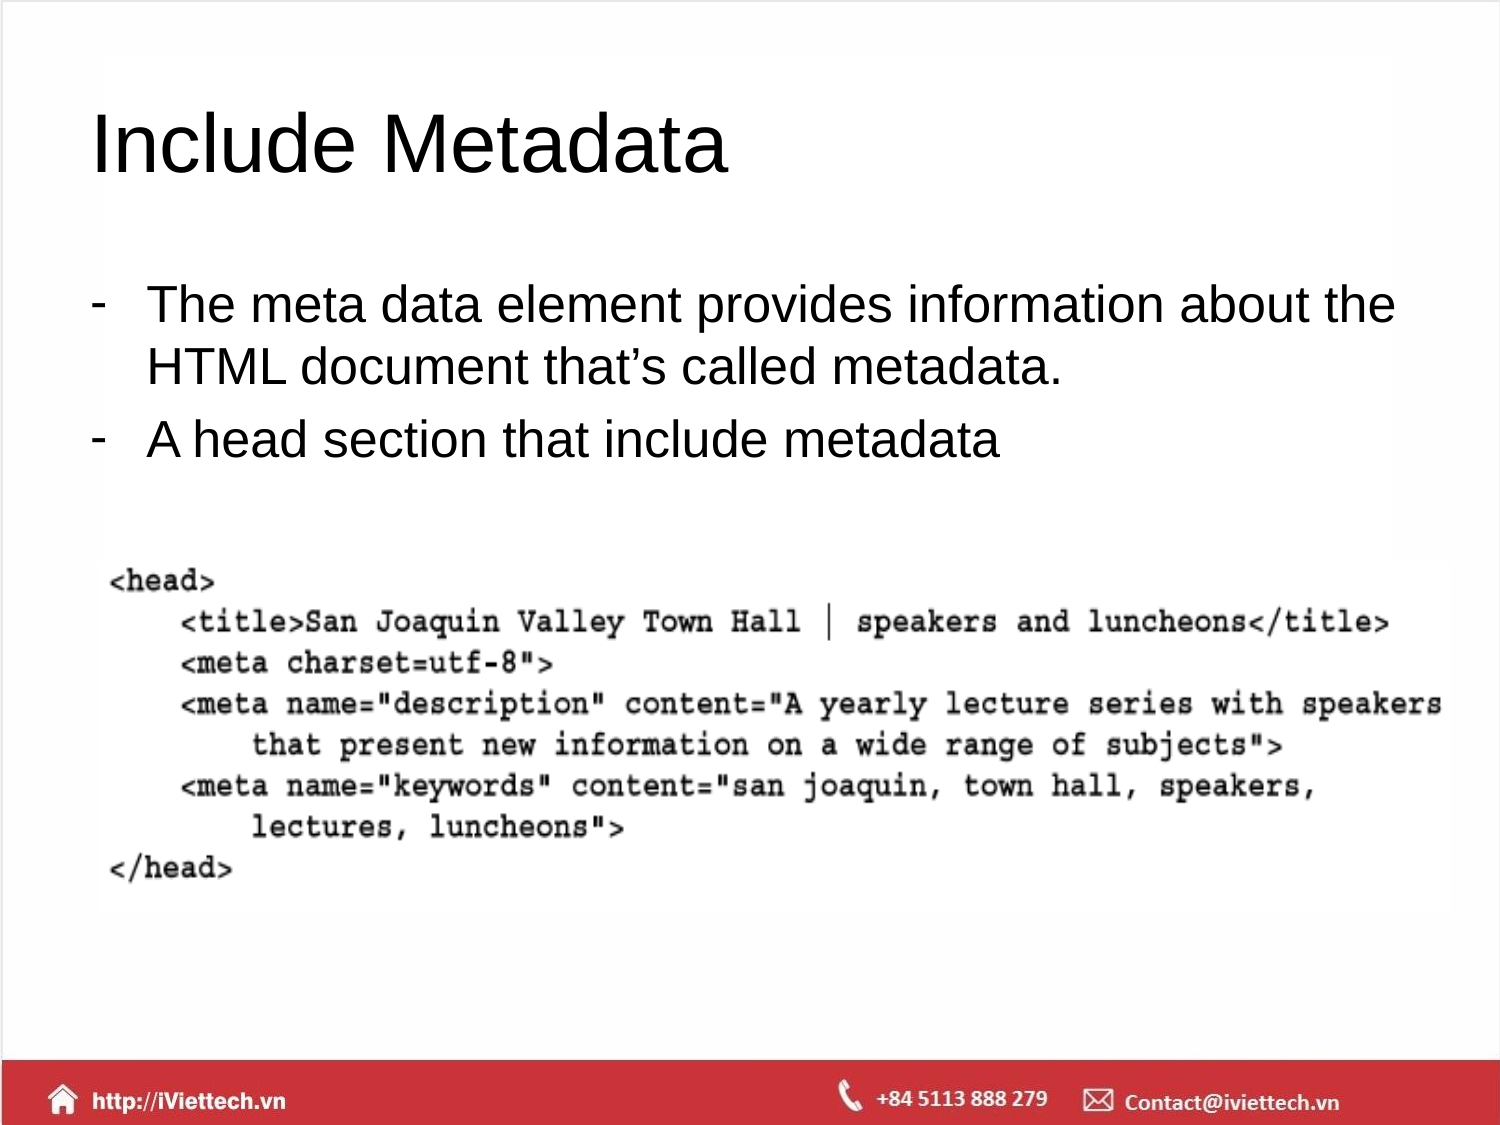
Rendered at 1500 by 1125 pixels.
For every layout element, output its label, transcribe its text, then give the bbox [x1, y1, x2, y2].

picture [0, 0, 1500, 1125]
list The meta data element provides information about the HTML document that’s called metadata. A head section that include metadata [75, 262, 1425, 1005]
title Include Metadata [75, 45, 1425, 233]
